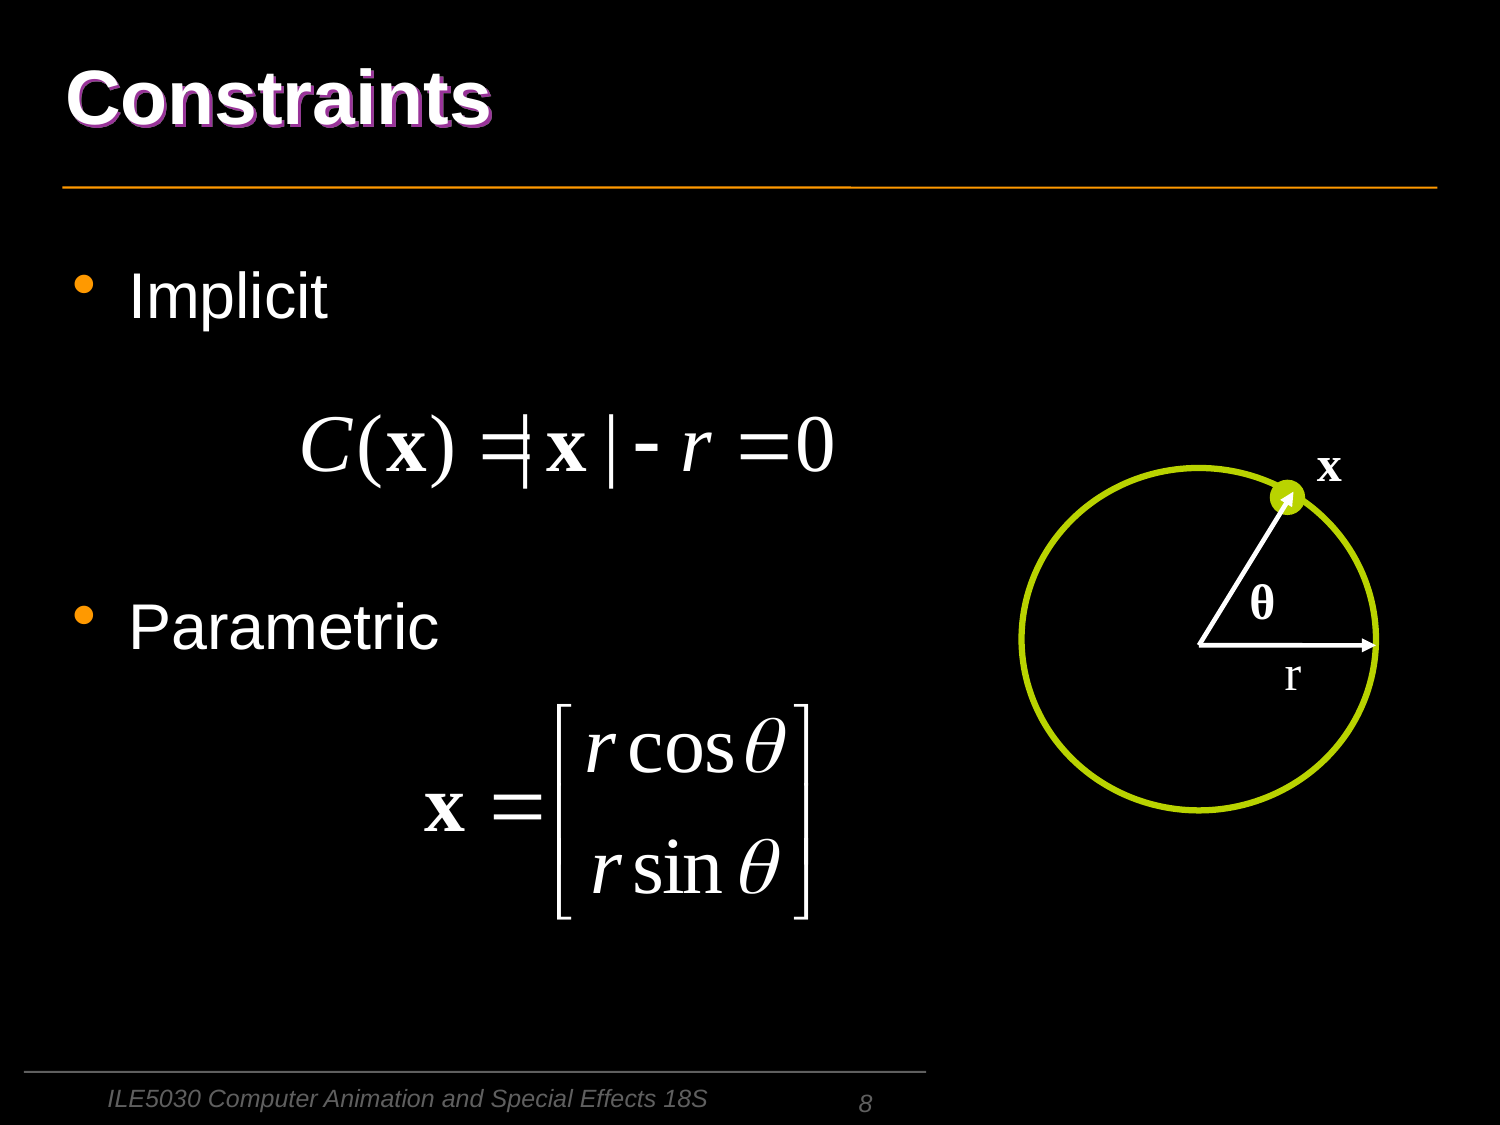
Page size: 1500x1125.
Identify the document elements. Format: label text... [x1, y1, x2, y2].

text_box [1021, 423, 1377, 811]
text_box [288, 396, 845, 503]
title Constraints [50, 0, 1150, 188]
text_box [412, 689, 833, 930]
slide_number 8 [537, 1084, 888, 1125]
footer ILE5030 Computer Animation and Special Effects 18S [92, 1074, 838, 1125]
list Implicit Parametric [57, 238, 1438, 1063]
